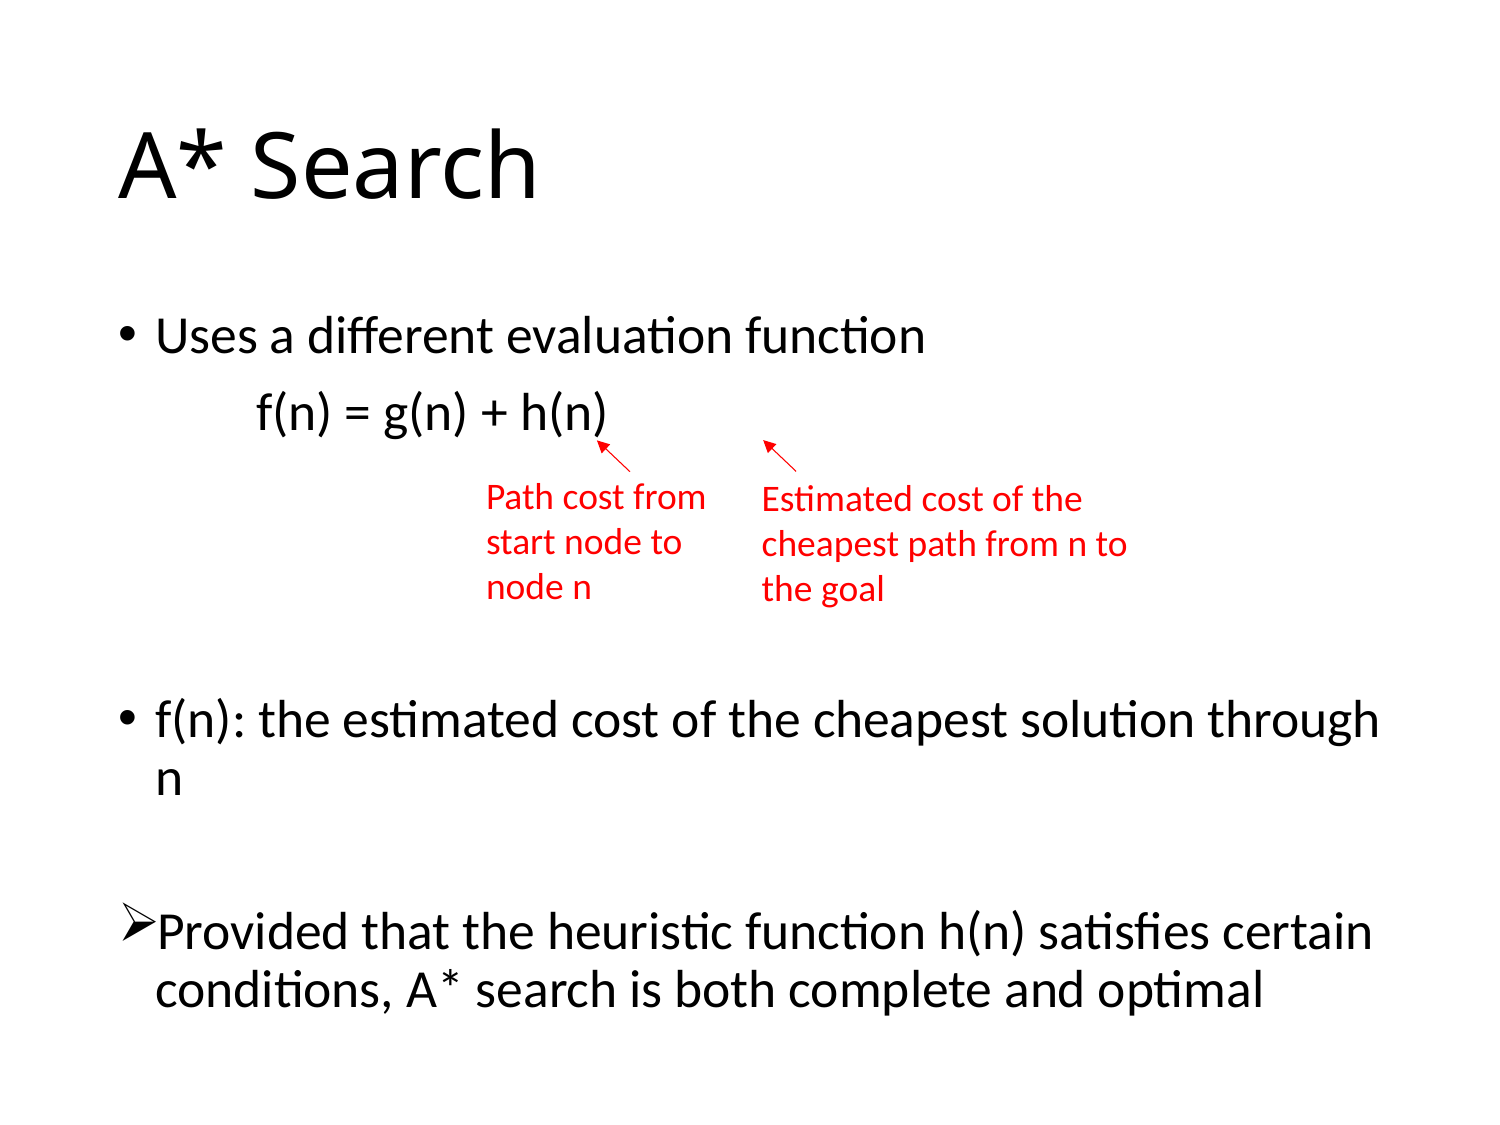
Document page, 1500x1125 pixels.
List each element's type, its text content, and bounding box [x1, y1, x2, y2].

text_box Path cost from start node to node n [471, 464, 731, 615]
list Uses a different evaluation function f(n) = g(n) + h(n) f(n): the estimated cost of the cheapest solution through n Provided that the heuristic function h(n) satisfies certain conditions, A* search is both complete and optimal [103, 299, 1397, 1052]
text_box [596, 440, 630, 472]
text_box Estimated cost of the cheapest path from n to the goal [746, 466, 1177, 617]
title A* Search [103, 59, 1397, 278]
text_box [763, 440, 797, 472]
